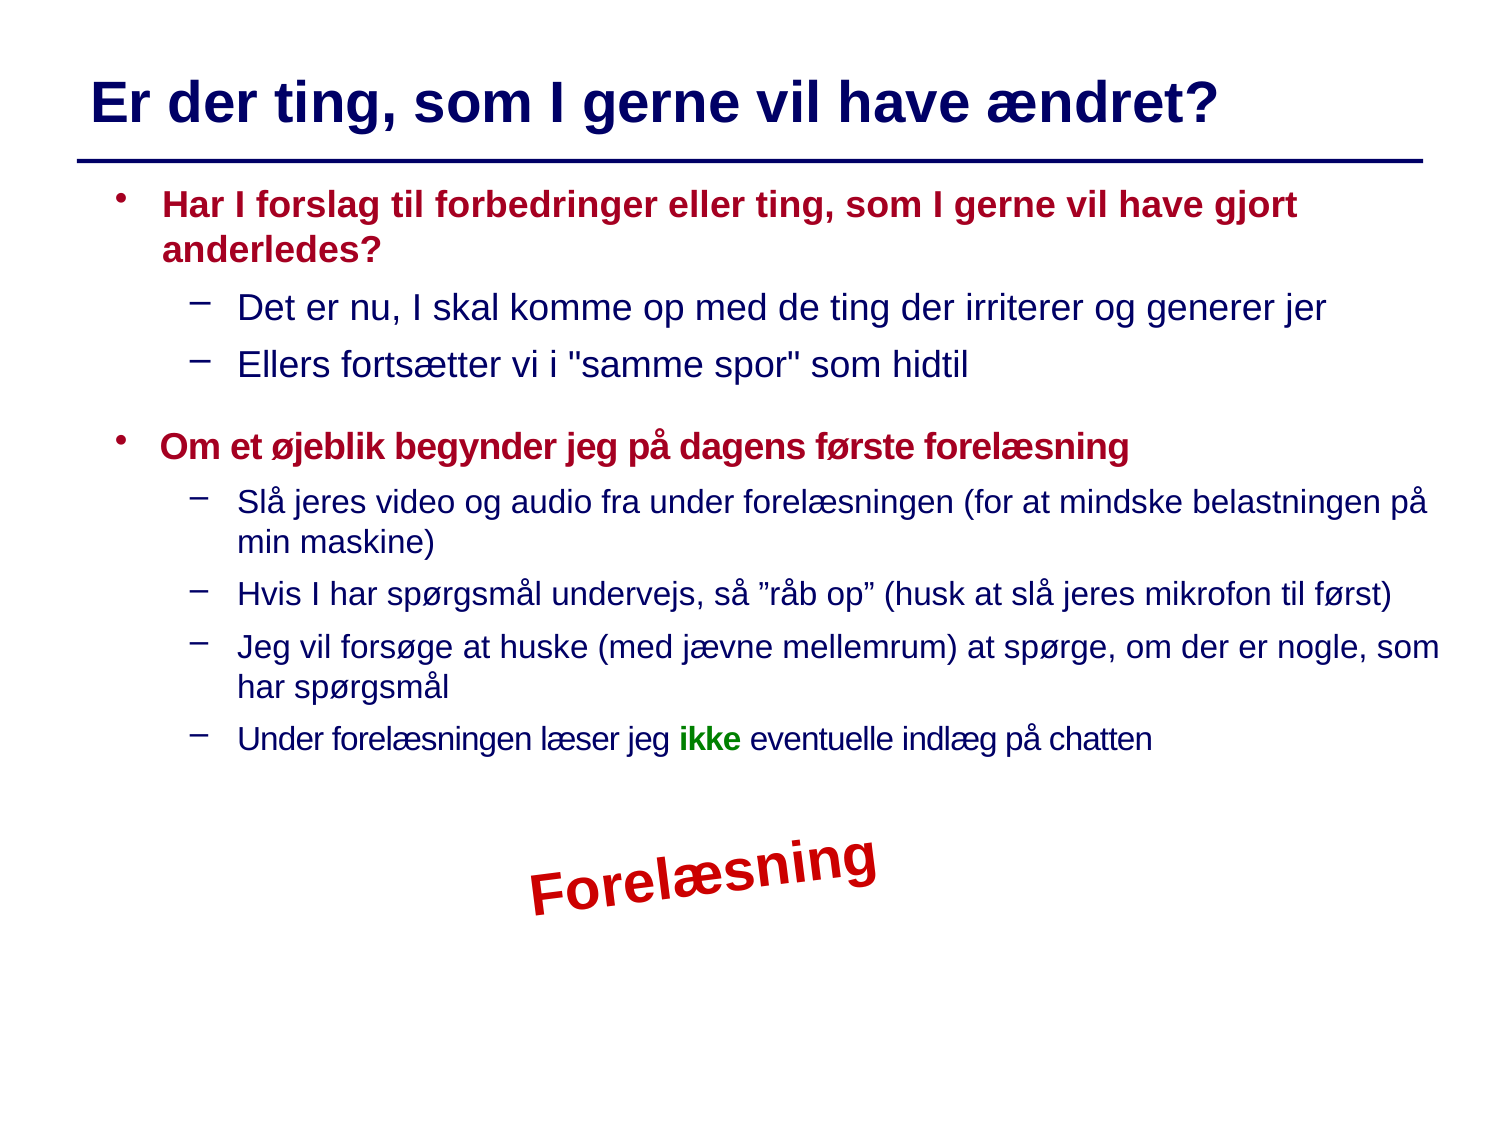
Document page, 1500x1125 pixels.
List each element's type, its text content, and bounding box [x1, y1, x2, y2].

text_box Er der ting, som I gerne vil have ændret? [75, 42, 1500, 155]
text_box Har I forslag til forbedringer eller ting, som I gerne vil have gjort anderledes? Det er nu, I skal komme op med de ting der irriterer og generer jer Ellers fortsætter vi i "samme spor" som hidtil Om et øjeblik begynder jeg på dagens første forelæsning Slå jeres video og audio fra under forelæsningen (for at mindske belastningen på min maskine) Hvis I har spørgsmål undervejs, så ”råb op” (husk at slå jeres mikrofon til først) Jeg vil forsøge at huske (med jævne mellemrum) at spørge, om der er nogle, som har spørgsmål Under forelæsningen læser jeg ikke eventuelle indlæg på chatten [100, 172, 1471, 776]
text_box Forelæsning [431, 795, 976, 948]
